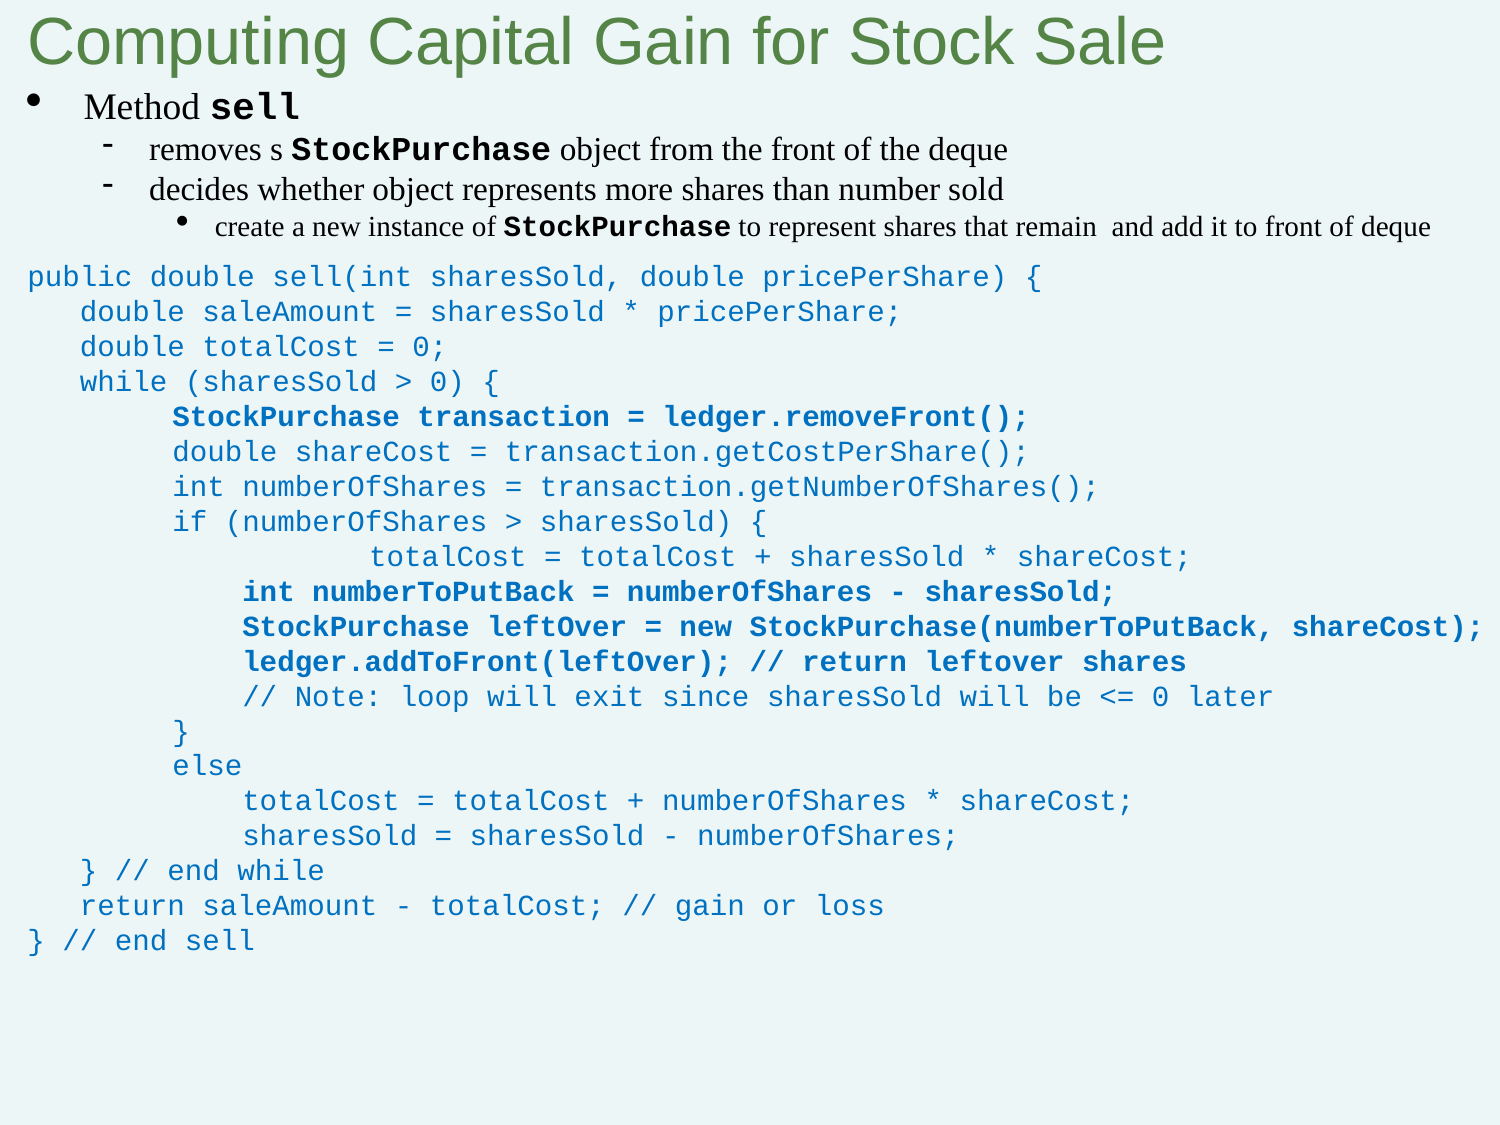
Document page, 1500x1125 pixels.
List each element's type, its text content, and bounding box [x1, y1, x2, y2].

text_box Method sell removes s StockPurchase object from the front of the deque decides whether object represents more shares than number sold create a new instance of StockPurchase to represent shares that remain and add it to front of deque [12, 75, 1475, 249]
text_box public double sell(int sharesSold, double pricePerShare) { double saleAmount = sharesSold * pricePerShare; double totalCost = 0; while (sharesSold > 0) { StockPurchase transaction = ledger.removeFront(); double shareCost = transaction.getCostPerShare(); int numberOfShares = transaction.getNumberOfShares(); if (numberOfShares > sharesSold) { totalCost = totalCost + sharesSold * shareCost; int numberToPutBack = numberOfShares - sharesSold; StockPurchase leftOver = new StockPurchase(numberToPutBack, shareCost); ledger.addToFront(leftOver); // return leftover shares // Note: loop will exit since sharesSold will be <= 0 later } else totalCost = totalCost + numberOfShares * shareCost; sharesSold = sharesSold - numberOfShares; } // end while return saleAmount - totalCost; // gain or loss } // end sell [12, 249, 1500, 1125]
text_box Computing Capital Gain for Stock Sale [12, 0, 1500, 88]
